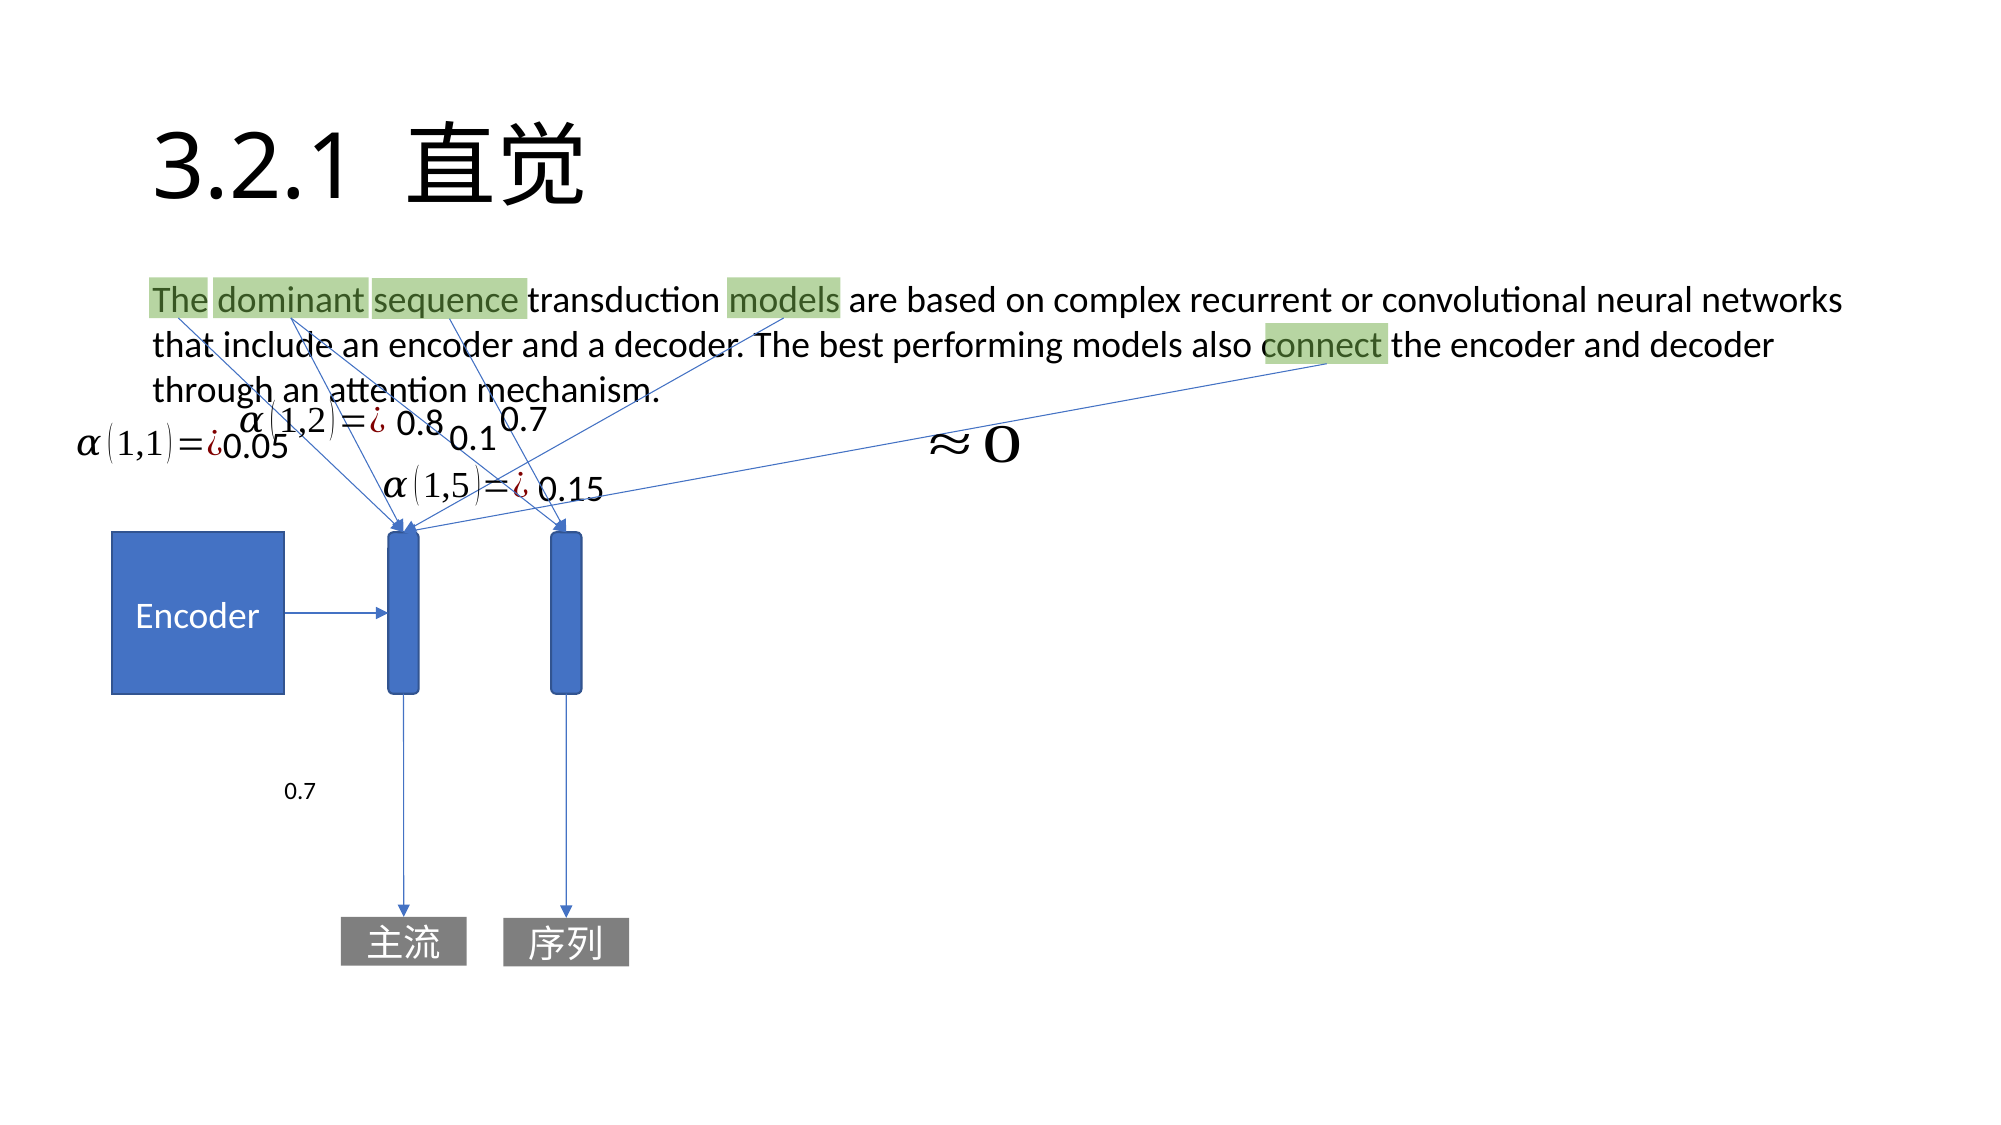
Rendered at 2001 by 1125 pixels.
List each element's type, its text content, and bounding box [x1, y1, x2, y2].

text_box [550, 533, 583, 695]
text_box 主流 [340, 916, 467, 966]
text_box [290, 317, 567, 533]
text_box [1265, 323, 1389, 364]
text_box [567, 317, 784, 363]
text_box Encoder [111, 531, 285, 695]
text_box The dominant sequence transduction models are based on complex recurrent or convolutional neural networks that include an encoder and a decoder. The best performing models also connect the encoder and decoder through an attention mechanism. [137, 267, 1919, 418]
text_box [567, 363, 1327, 533]
title 3.2.1 直觉 [137, 59, 1863, 267]
text_box 0.7 [269, 767, 341, 813]
text_box [387, 533, 420, 695]
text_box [178, 317, 290, 533]
text_box [371, 278, 528, 317]
text_box 序列 [503, 917, 630, 967]
text_box [727, 277, 841, 319]
text_box [213, 277, 369, 317]
text_box [149, 277, 208, 319]
